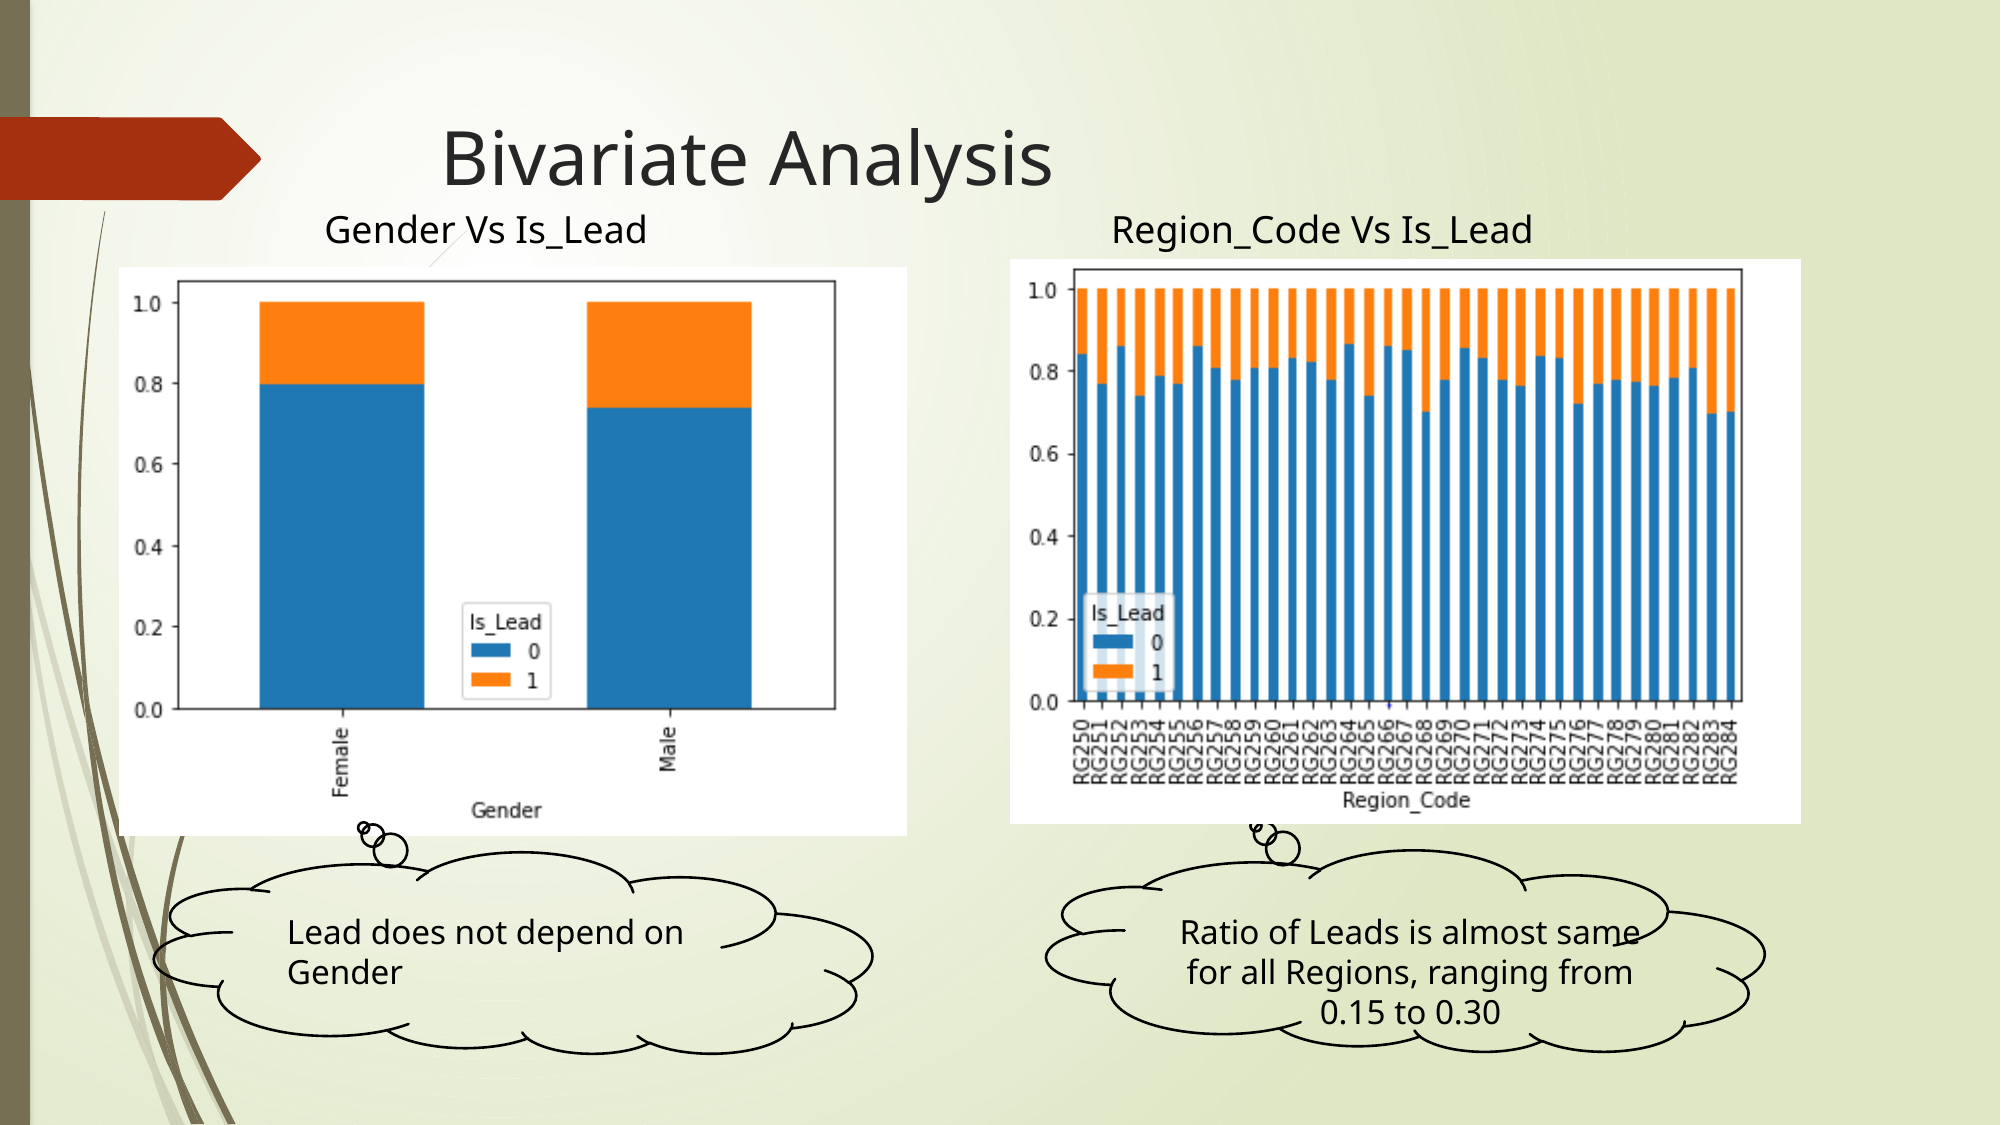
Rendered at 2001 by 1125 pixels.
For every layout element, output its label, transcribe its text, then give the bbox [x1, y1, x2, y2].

text_box Region_Code Vs Is_Lead [1096, 198, 1601, 258]
text_box Lead does not depend on Gender [272, 903, 731, 999]
text_box [152, 844, 874, 1056]
picture [119, 267, 907, 836]
text_box [1044, 832, 1767, 1054]
picture [1010, 259, 1801, 825]
text_box Ratio of Leads is almost same for all Regions, ranging from 0.15 to 0.30 [1156, 903, 1665, 1039]
text_box Gender Vs Is_Lead [309, 198, 694, 259]
title Bivariate Analysis [425, 102, 1888, 313]
